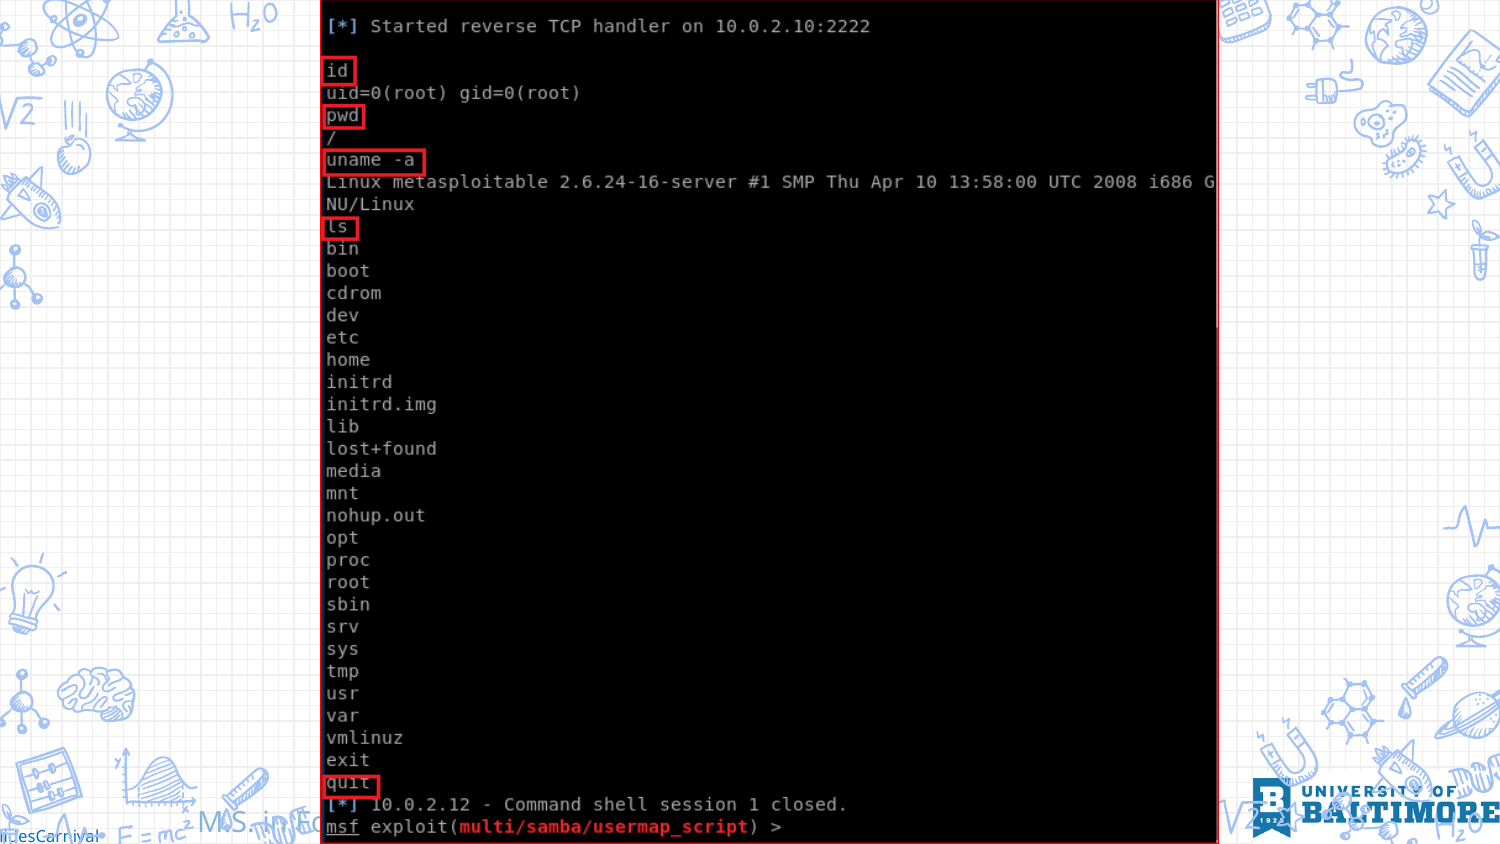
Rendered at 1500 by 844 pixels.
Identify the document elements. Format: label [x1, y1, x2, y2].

picture [320, 0, 1219, 844]
picture [1479, 779, 1483, 790]
picture [1375, 780, 1390, 791]
picture [1471, 771, 1479, 786]
picture [1481, 771, 1489, 788]
picture [1388, 823, 1396, 835]
picture [1405, 773, 1430, 800]
picture [1253, 771, 1500, 844]
picture [1354, 819, 1361, 827]
picture [1342, 796, 1349, 806]
picture [1381, 771, 1421, 792]
picture [1408, 786, 1417, 792]
picture [1283, 771, 1308, 783]
